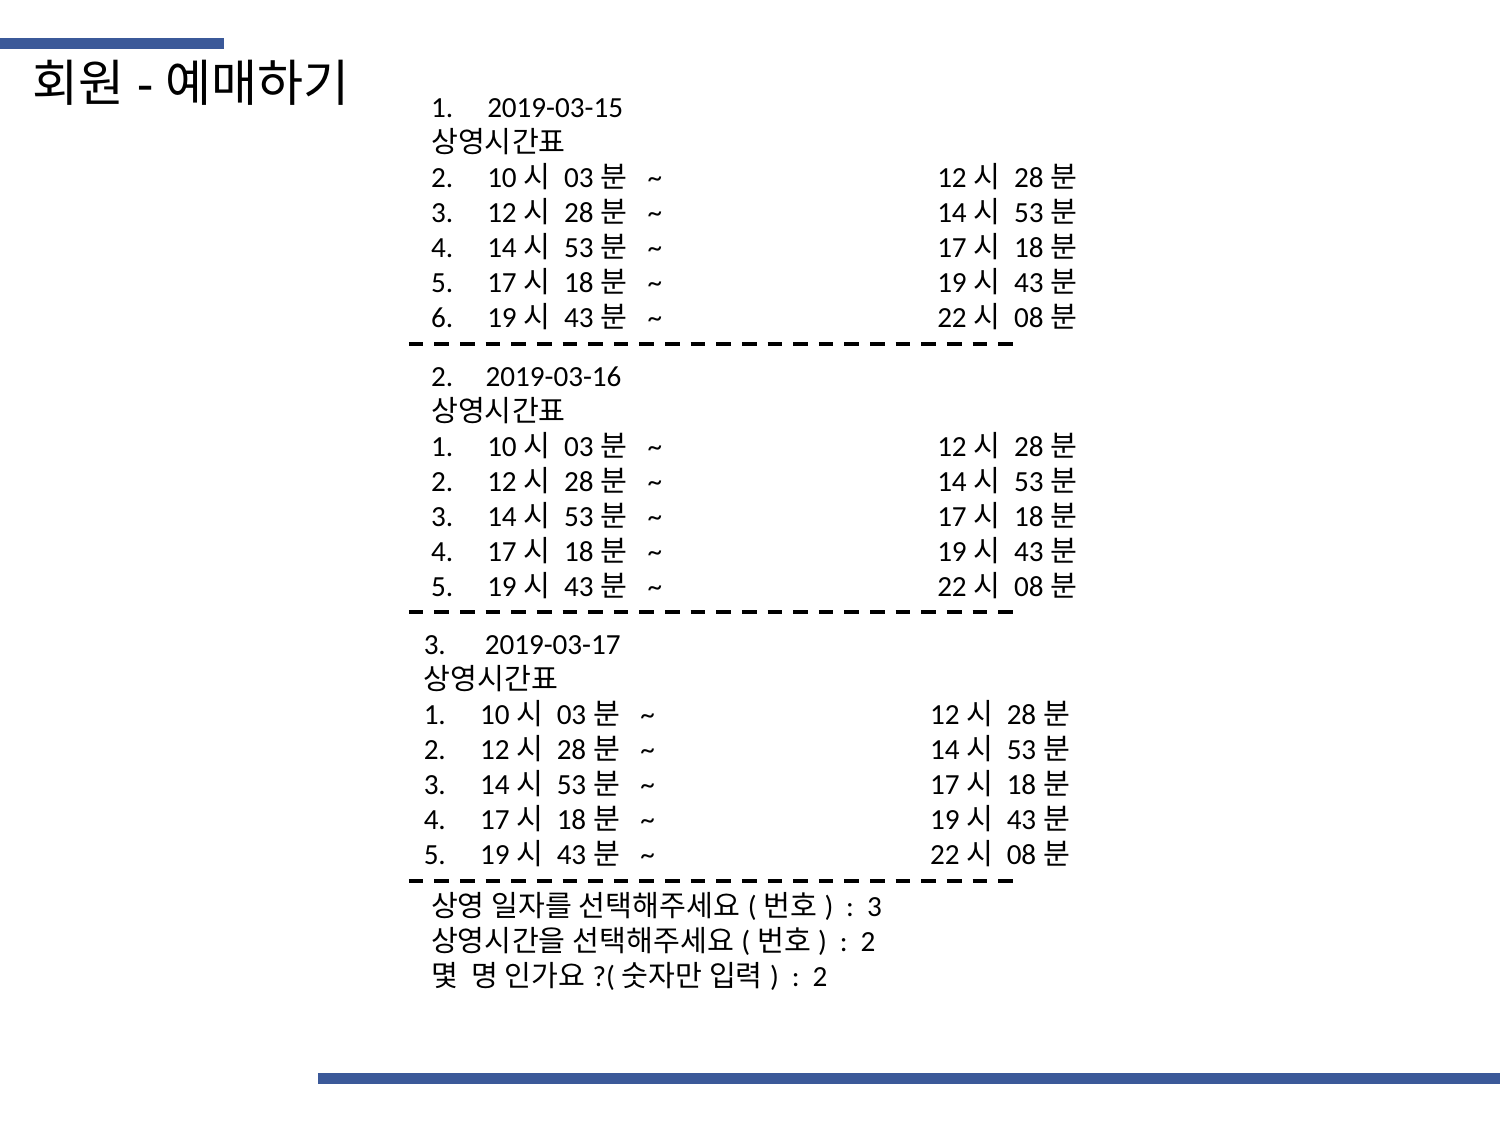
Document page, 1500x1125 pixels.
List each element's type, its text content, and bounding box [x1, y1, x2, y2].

text_box 2. 2019-03-16 상영시간표 10시 03분 ~ 12시 28분 12시 28분 ~ 14시 53분 14시 53분 ~ 17시 18분 17시 18분 ~ 19시 43분 19시 43분 ~ 22시 08분 [415, 349, 1094, 613]
text_box 2019-03-15 상영시간표 10시 03분 ~ 12시 28분 12시 28분 ~ 14시 53분 14시 53분 ~ 17시 18분 17시 18분 ~ 19시 43분 19시 43분 ~ 22시 08분 [415, 81, 1094, 344]
text_box 회원-예매하기 [17, 43, 675, 120]
text_box 상영 일자를 선택해주세요(번호) : 3 상영시간을 선택해주세요(번호) : 2 몇 명 인가요?(숫자만 입력) : 2 [416, 887, 1015, 1002]
text_box 3. 2019-03-17 상영시간표 10시 03분 ~ 12시 28분 12시 28분 ~ 14시 53분 14시 53분 ~ 17시 18분 17시 18분 ~ 19시 43분 19시 43분 ~ 22시 08분 [408, 617, 1087, 881]
